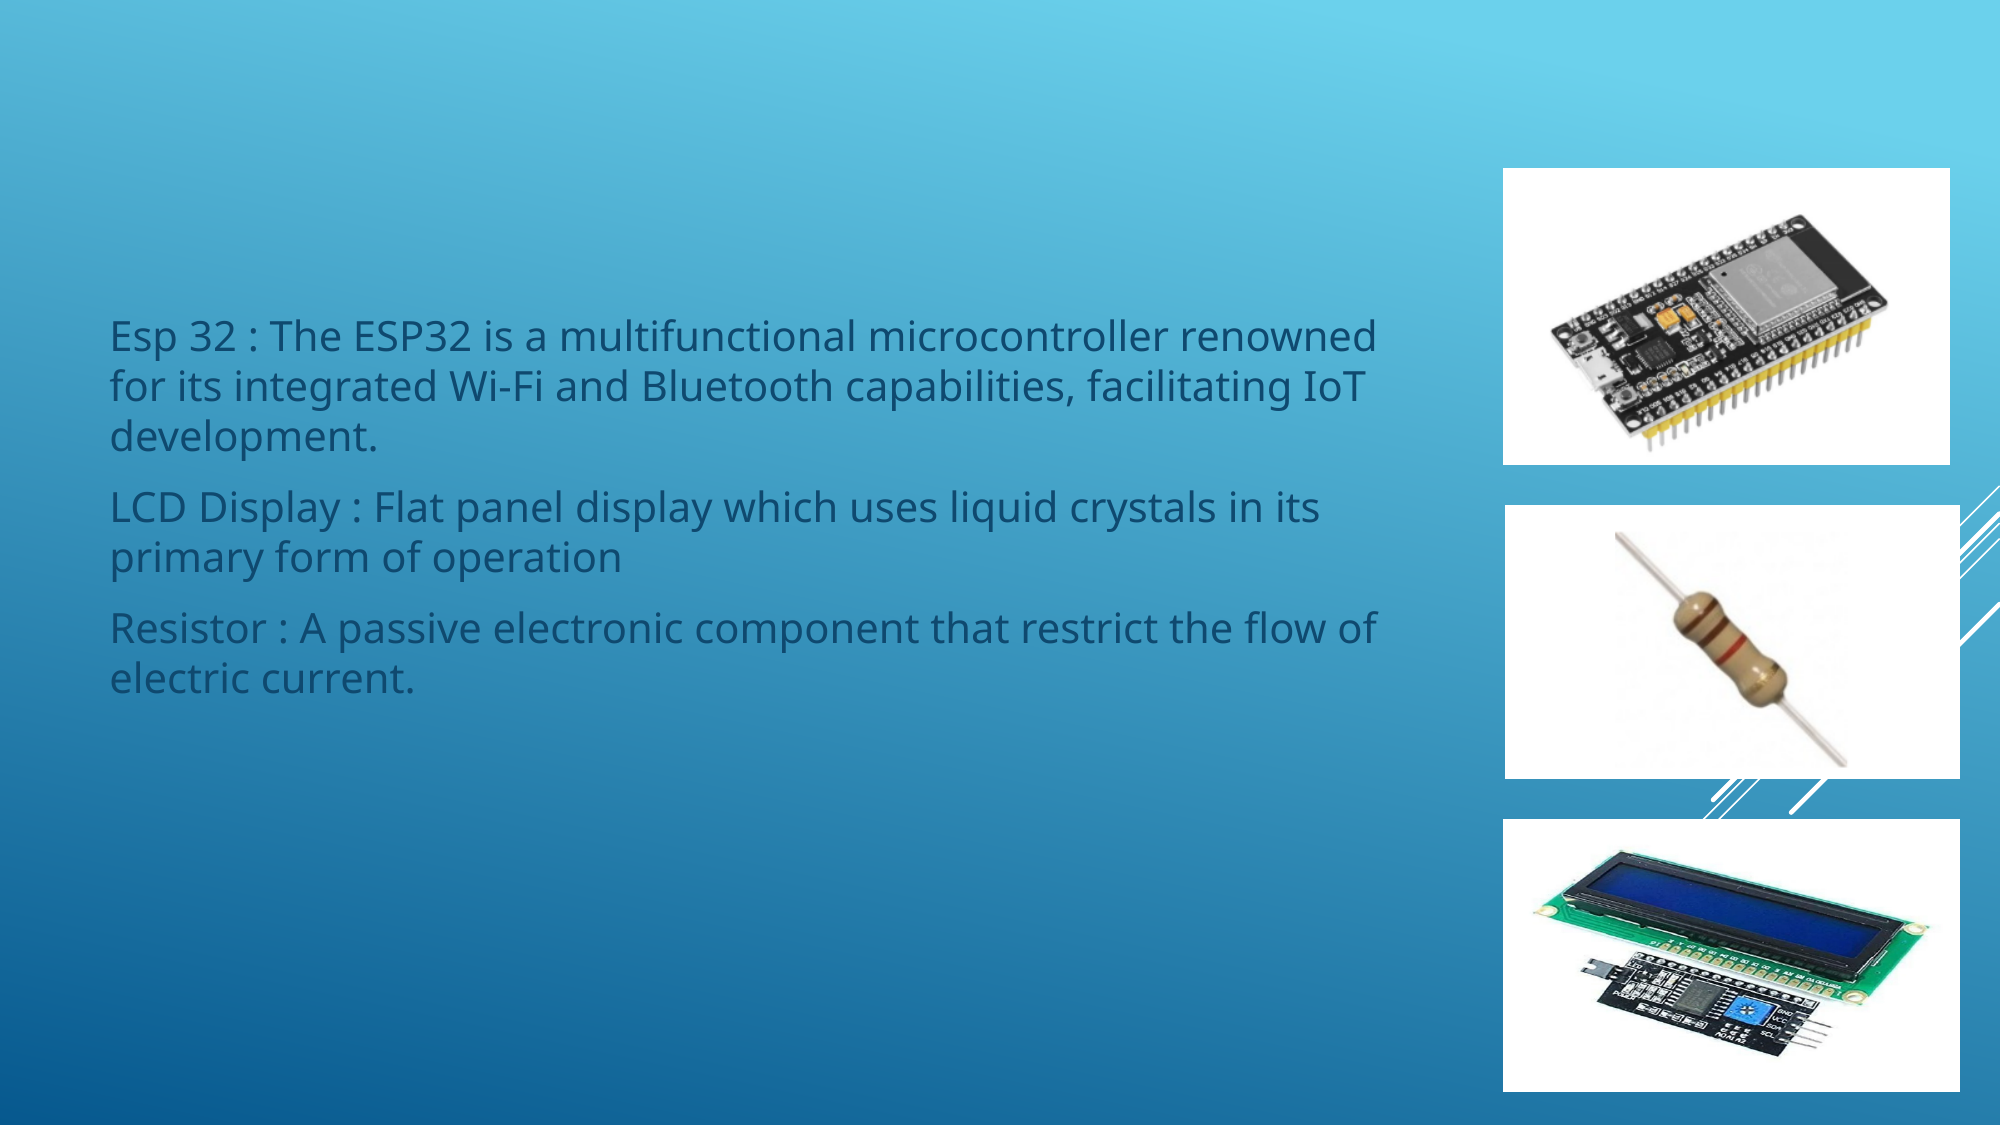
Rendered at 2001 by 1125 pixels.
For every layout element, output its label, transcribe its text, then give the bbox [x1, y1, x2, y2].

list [1503, 168, 1951, 466]
picture [1505, 505, 1960, 779]
picture [1503, 819, 1960, 1093]
text_box Esp 32 : The ESP32 is a multifunctional microcontroller renowned for its integrated Wi-Fi and Bluetooth capabilities, facilitating IoT development. LCD Display : Flat panel display which uses liquid crystals in its primary form of operation Resistor : A passive electronic component that restrict the flow of electric current. [94, 81, 1458, 930]
